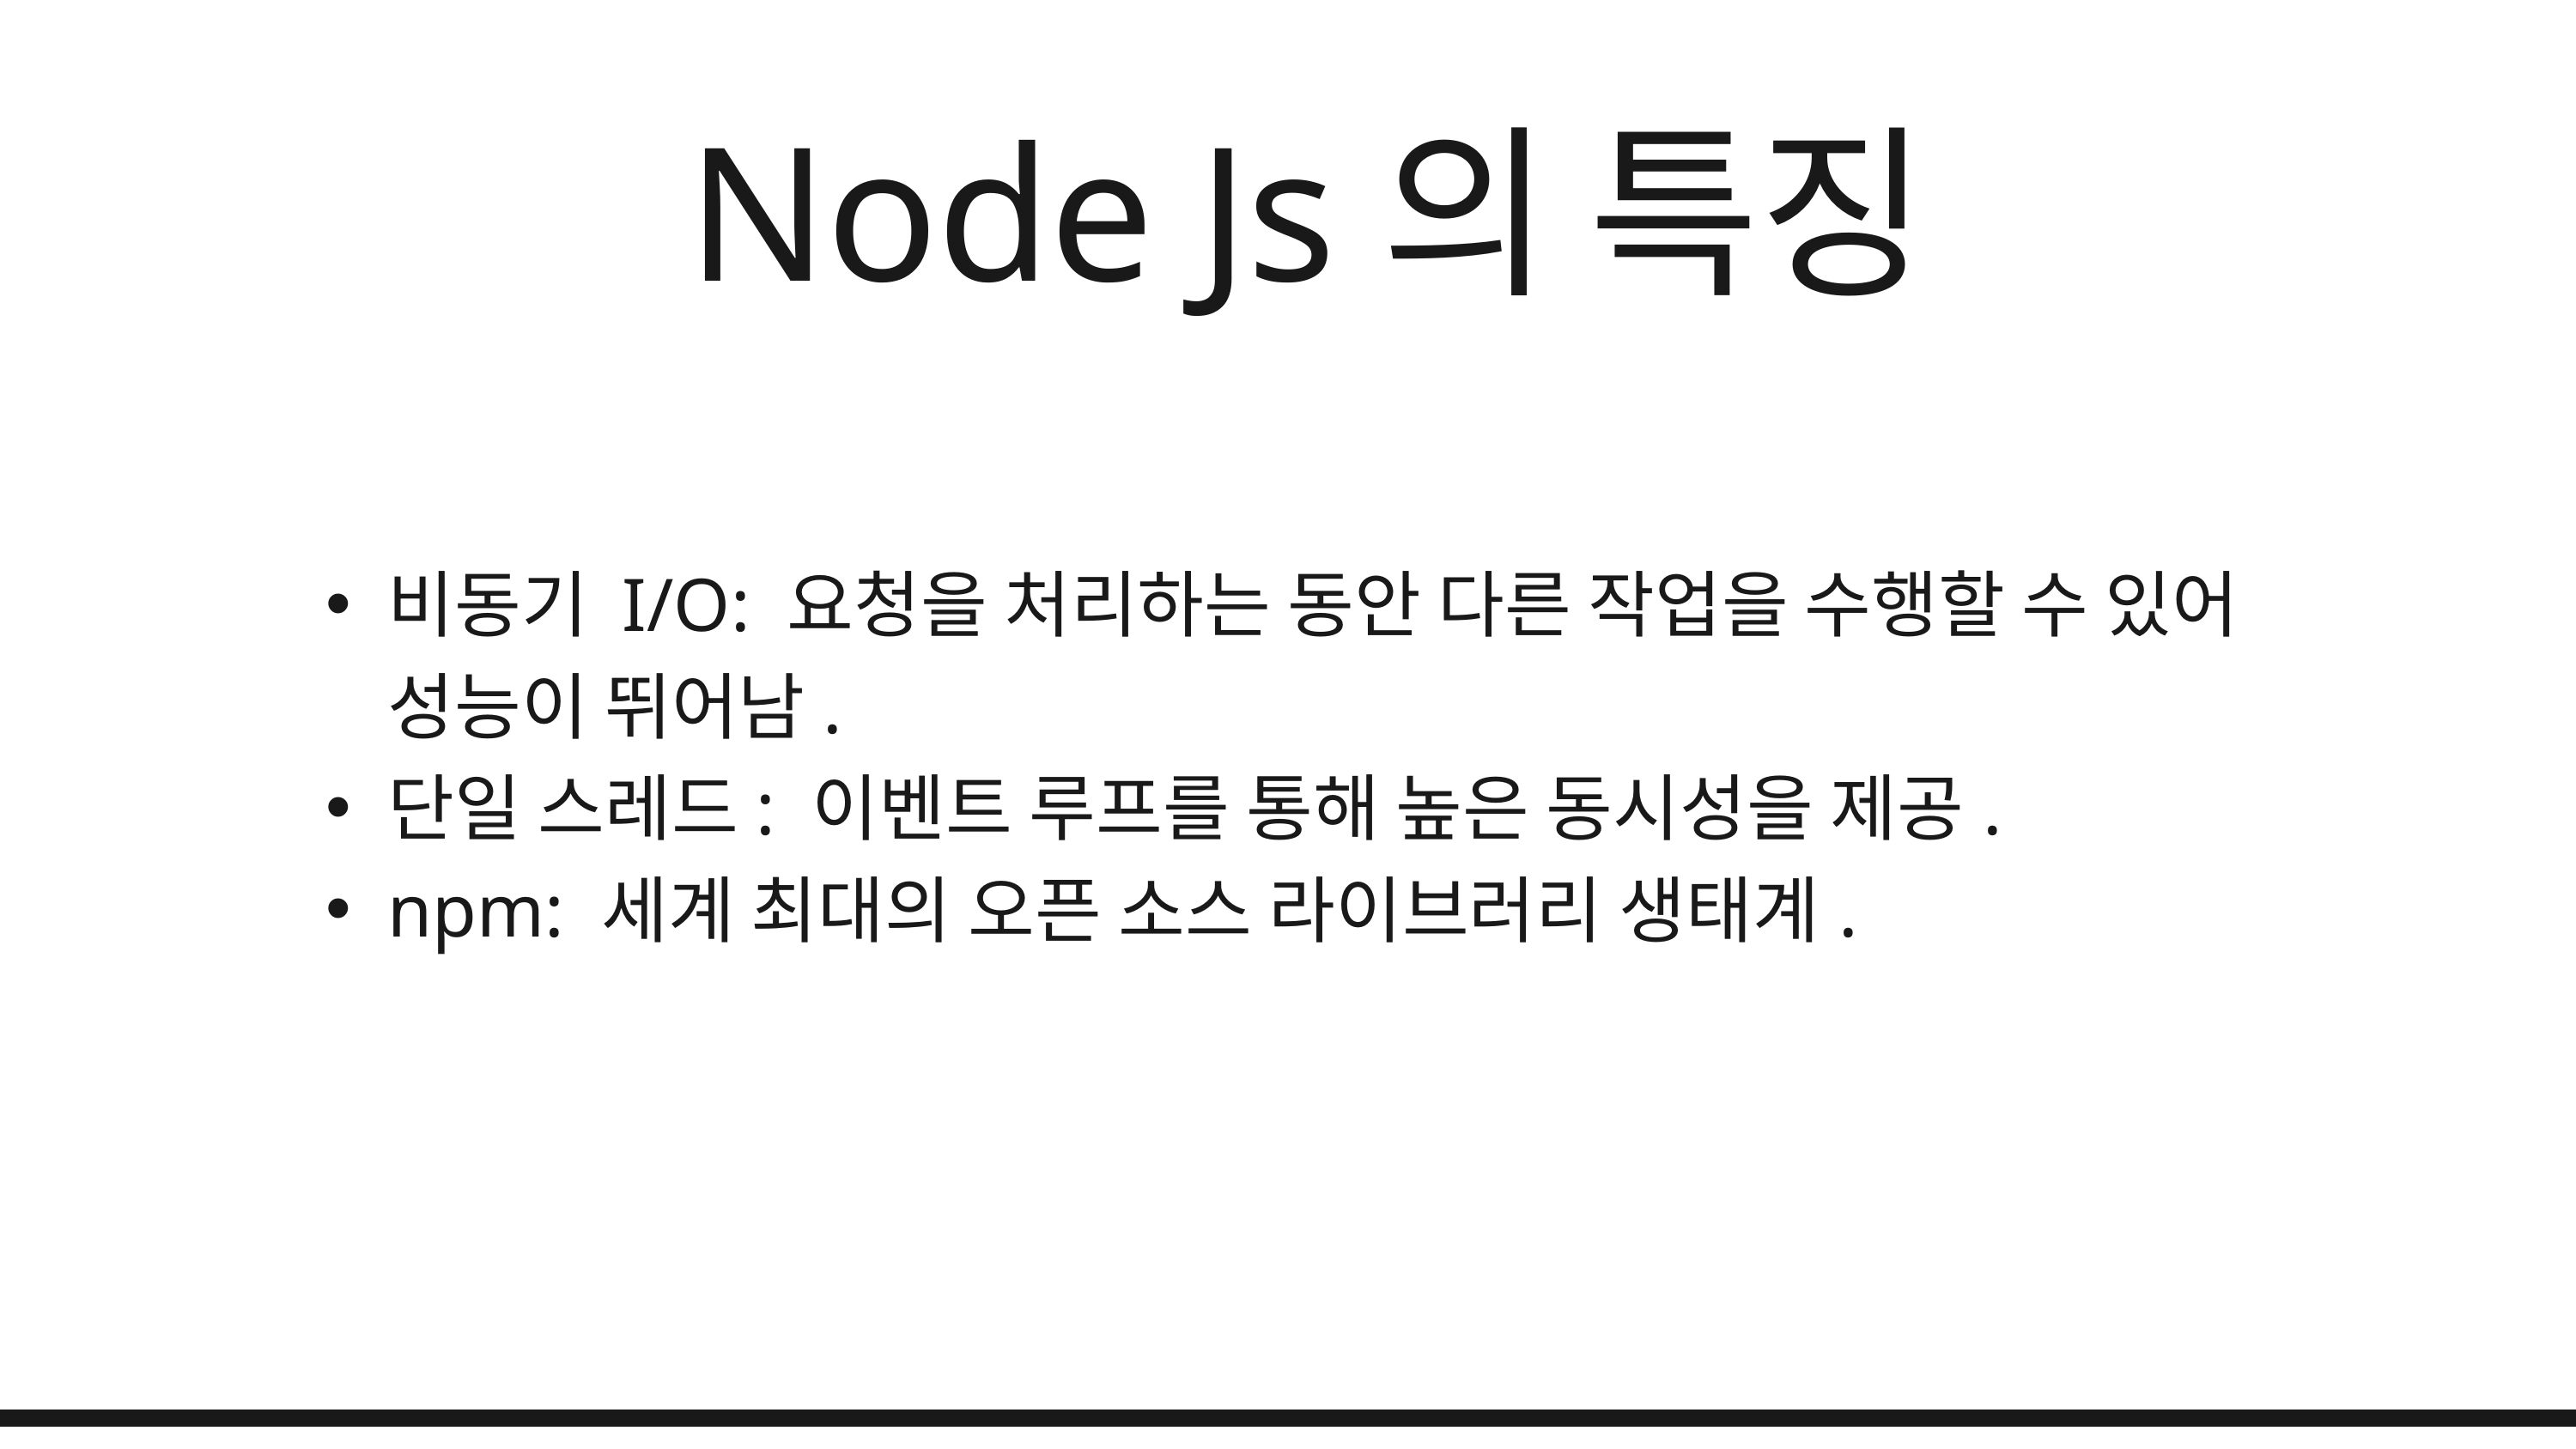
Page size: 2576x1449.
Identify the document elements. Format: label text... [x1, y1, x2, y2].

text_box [0, 1409, 2576, 1427]
text_box 비동기 I/O: 요청을 처리하는 동안 다른 작업을 수행할 수 있어 성능이 뛰어남. 단일 스레드: 이벤트 루프를 통해 높은 동시성을 제공. npm: 세계 최대의 오픈 소스 라이브러리 생태계. [264, 544, 2291, 1257]
text_box Node Js의 특징 [264, 104, 2353, 744]
